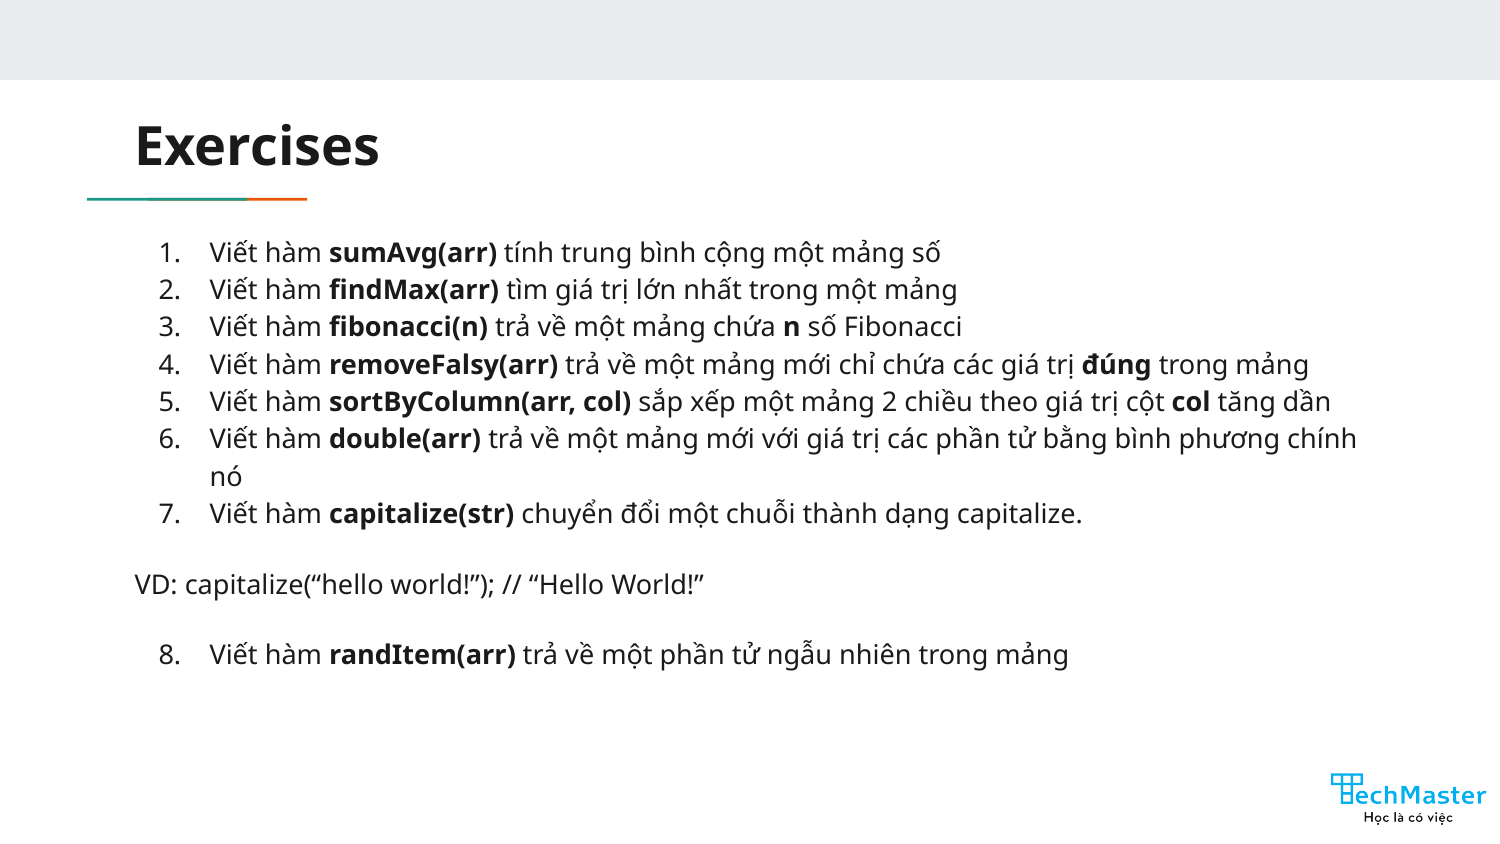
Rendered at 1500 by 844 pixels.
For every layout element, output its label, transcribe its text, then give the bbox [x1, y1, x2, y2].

picture [1329, 754, 1488, 844]
title Exercises [119, 95, 1381, 184]
list Viết hàm sumAvg(arr) tính trung bình cộng một mảng số Viết hàm findMax(arr) tìm giá trị lớn nhất trong một mảng Viết hàm fibonacci(n) trả về một mảng chứa n số Fibonacci Viết hàm removeFalsy(arr) trả về một mảng mới chỉ chứa các giá trị đúng trong mảng Viết hàm sortByColumn(arr, col) sắp xếp một mảng 2 chiều theo giá trị cột col tăng dần Viết hàm double(arr) trả về một mảng mới với giá trị các phần tử bằng bình phương chính nó Viết hàm capitalize(str) chuyển đổi một chuỗi thành dạng capitalize. VD: capitalize(“hello world!”); // “Hello World!” Viết hàm randItem(arr) trả về một phần tử ngẫu nhiên trong mảng [119, 215, 1381, 804]
